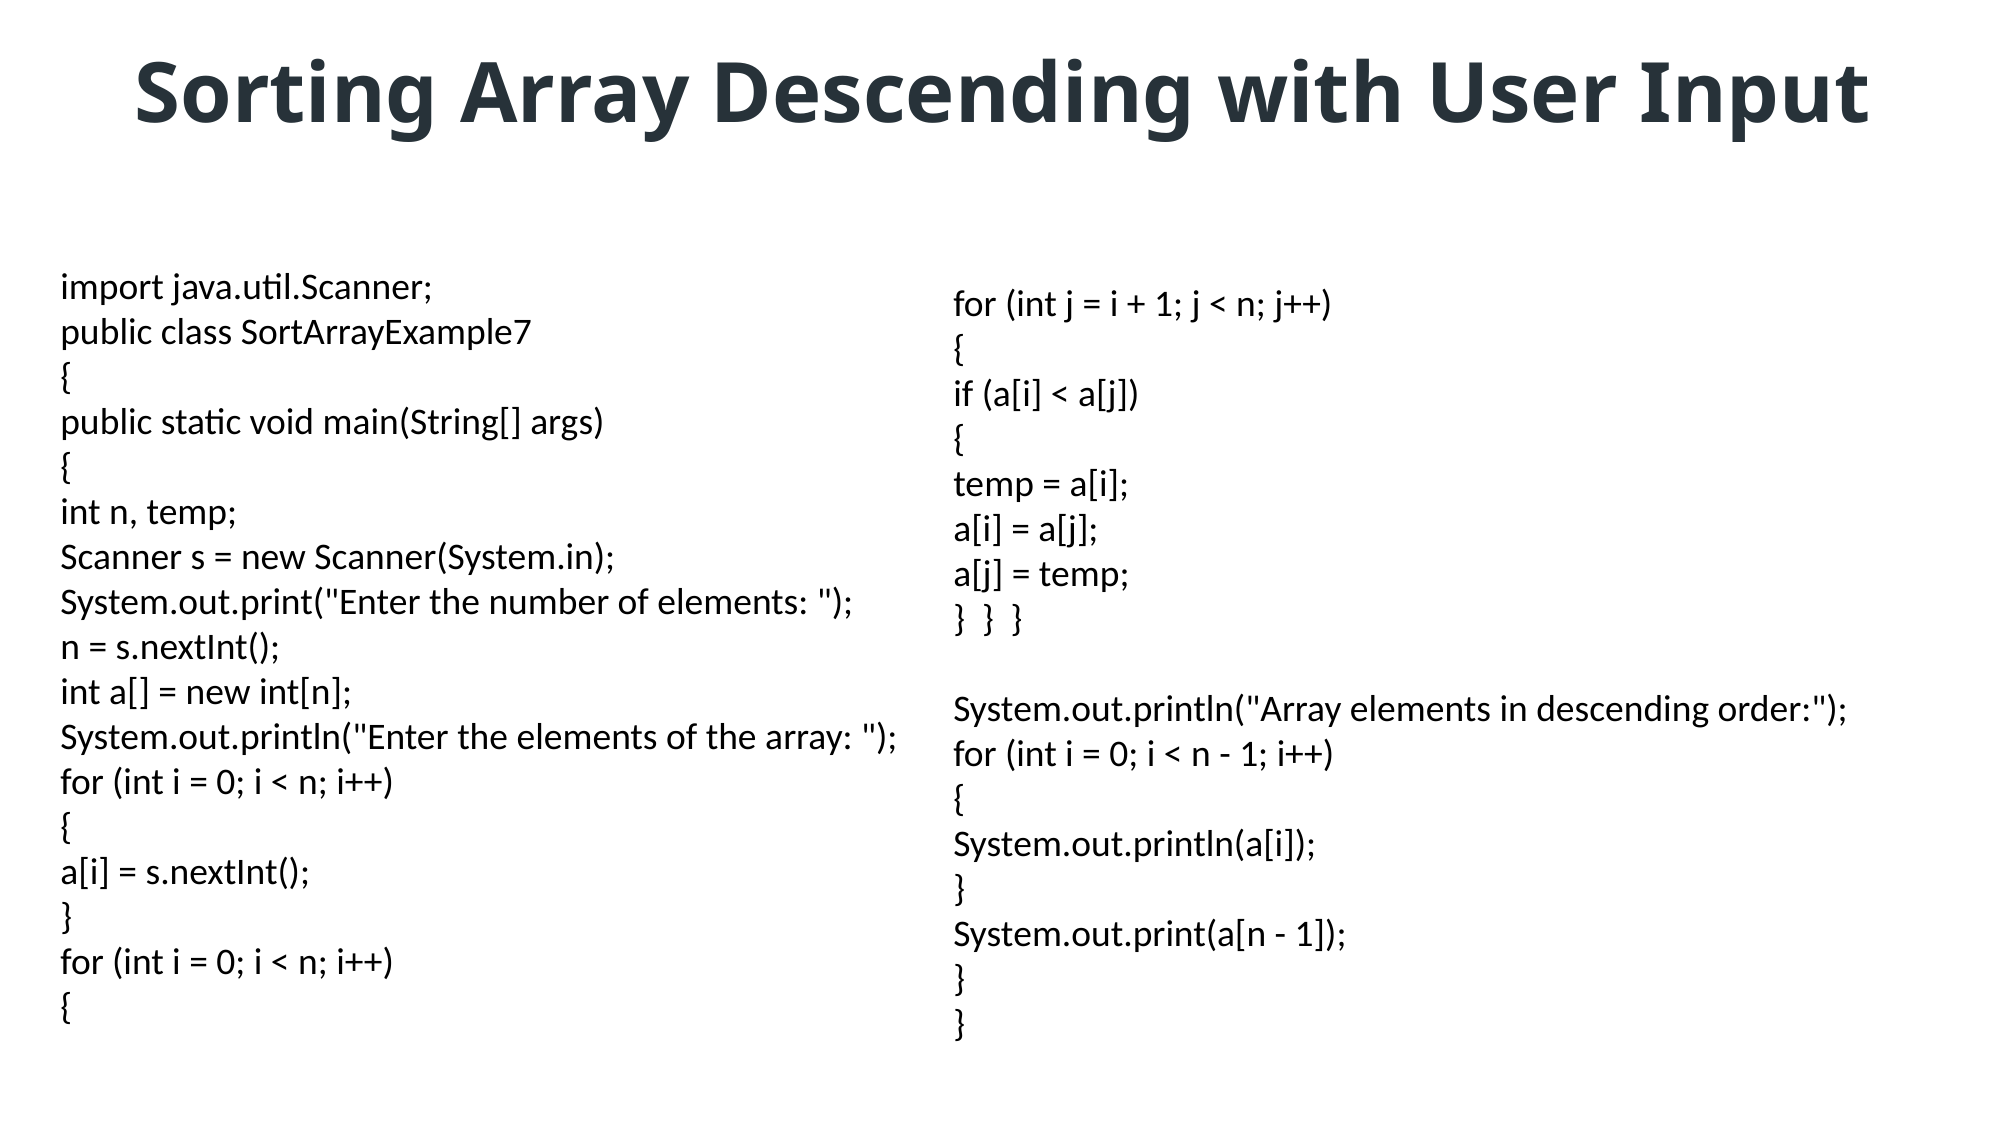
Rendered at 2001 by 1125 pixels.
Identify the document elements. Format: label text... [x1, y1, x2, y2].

text_box for (int j = i + 1; j < n; j++) { if (a[i] < a[j]) { temp = a[i]; a[i] = a[j]; a[j] = temp; } } } System.out.println("Array elements in descending order:"); for (int i = 0; i < n - 1; i++) { System.out.println(a[i]); } System.out.print(a[n - 1]); } } [938, 271, 1939, 1052]
text_box import java.util.Scanner; public class SortArrayExample7 { public static void main(String[] args) { int n, temp; Scanner s = new Scanner(System.in); System.out.print("Enter the number of elements: "); n = s.nextInt(); int a[] = new int[n]; System.out.println("Enter the elements of the array: "); for (int i = 0; i < n; i++) { a[i] = s.nextInt(); } for (int i = 0; i < n; i++) { [45, 254, 1019, 1034]
text_box Sorting Array Descending with User Input [119, 31, 1933, 147]
